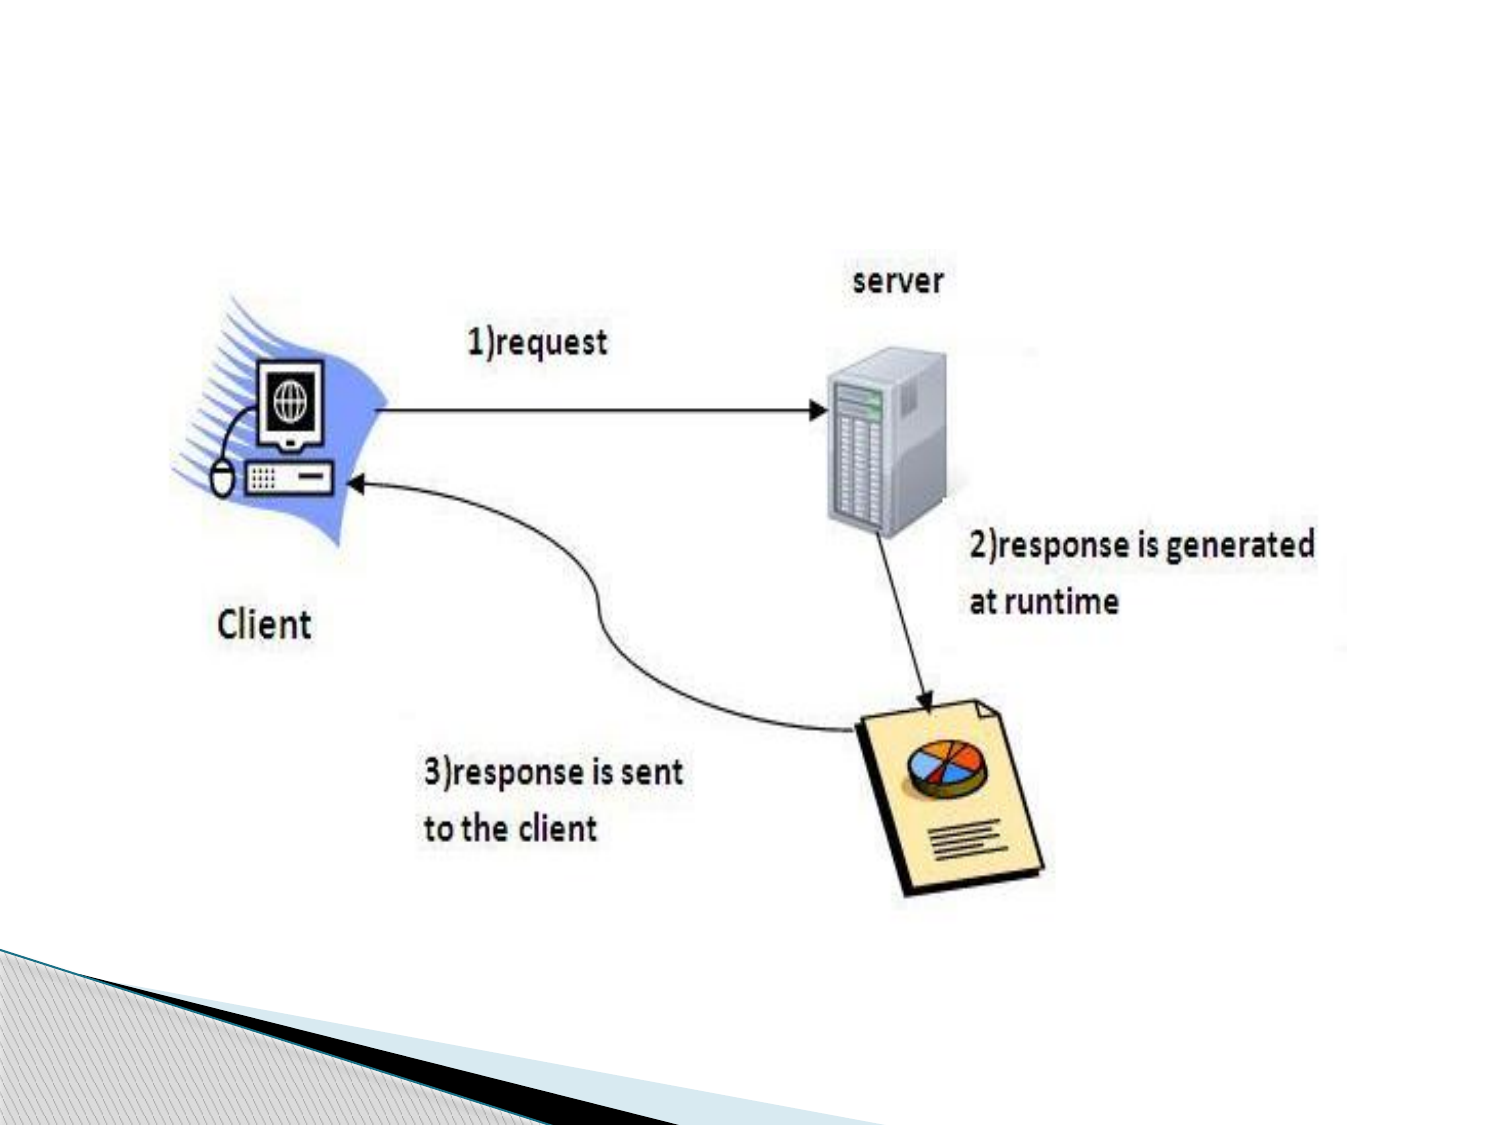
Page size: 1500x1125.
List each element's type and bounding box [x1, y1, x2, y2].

list [137, 249, 1347, 963]
